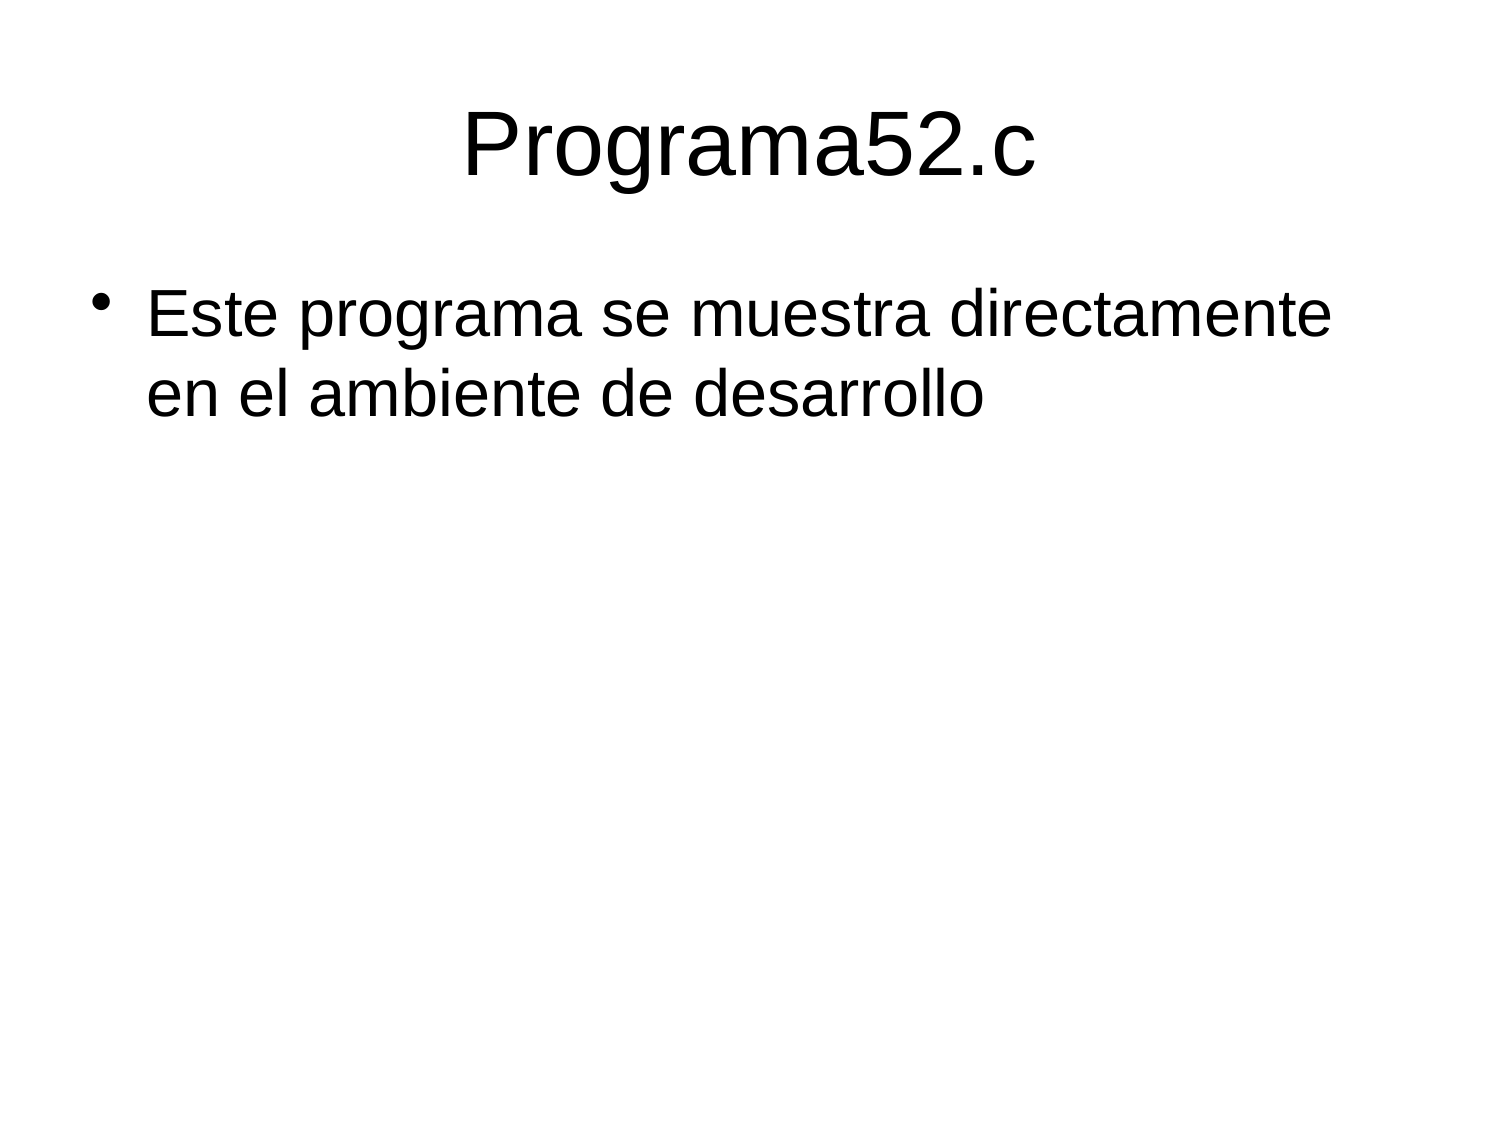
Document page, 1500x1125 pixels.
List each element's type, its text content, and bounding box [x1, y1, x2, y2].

title Programa52.c [75, 45, 1425, 233]
list Este programa se muestra directamente en el ambiente de desarrollo [75, 262, 1425, 1005]
